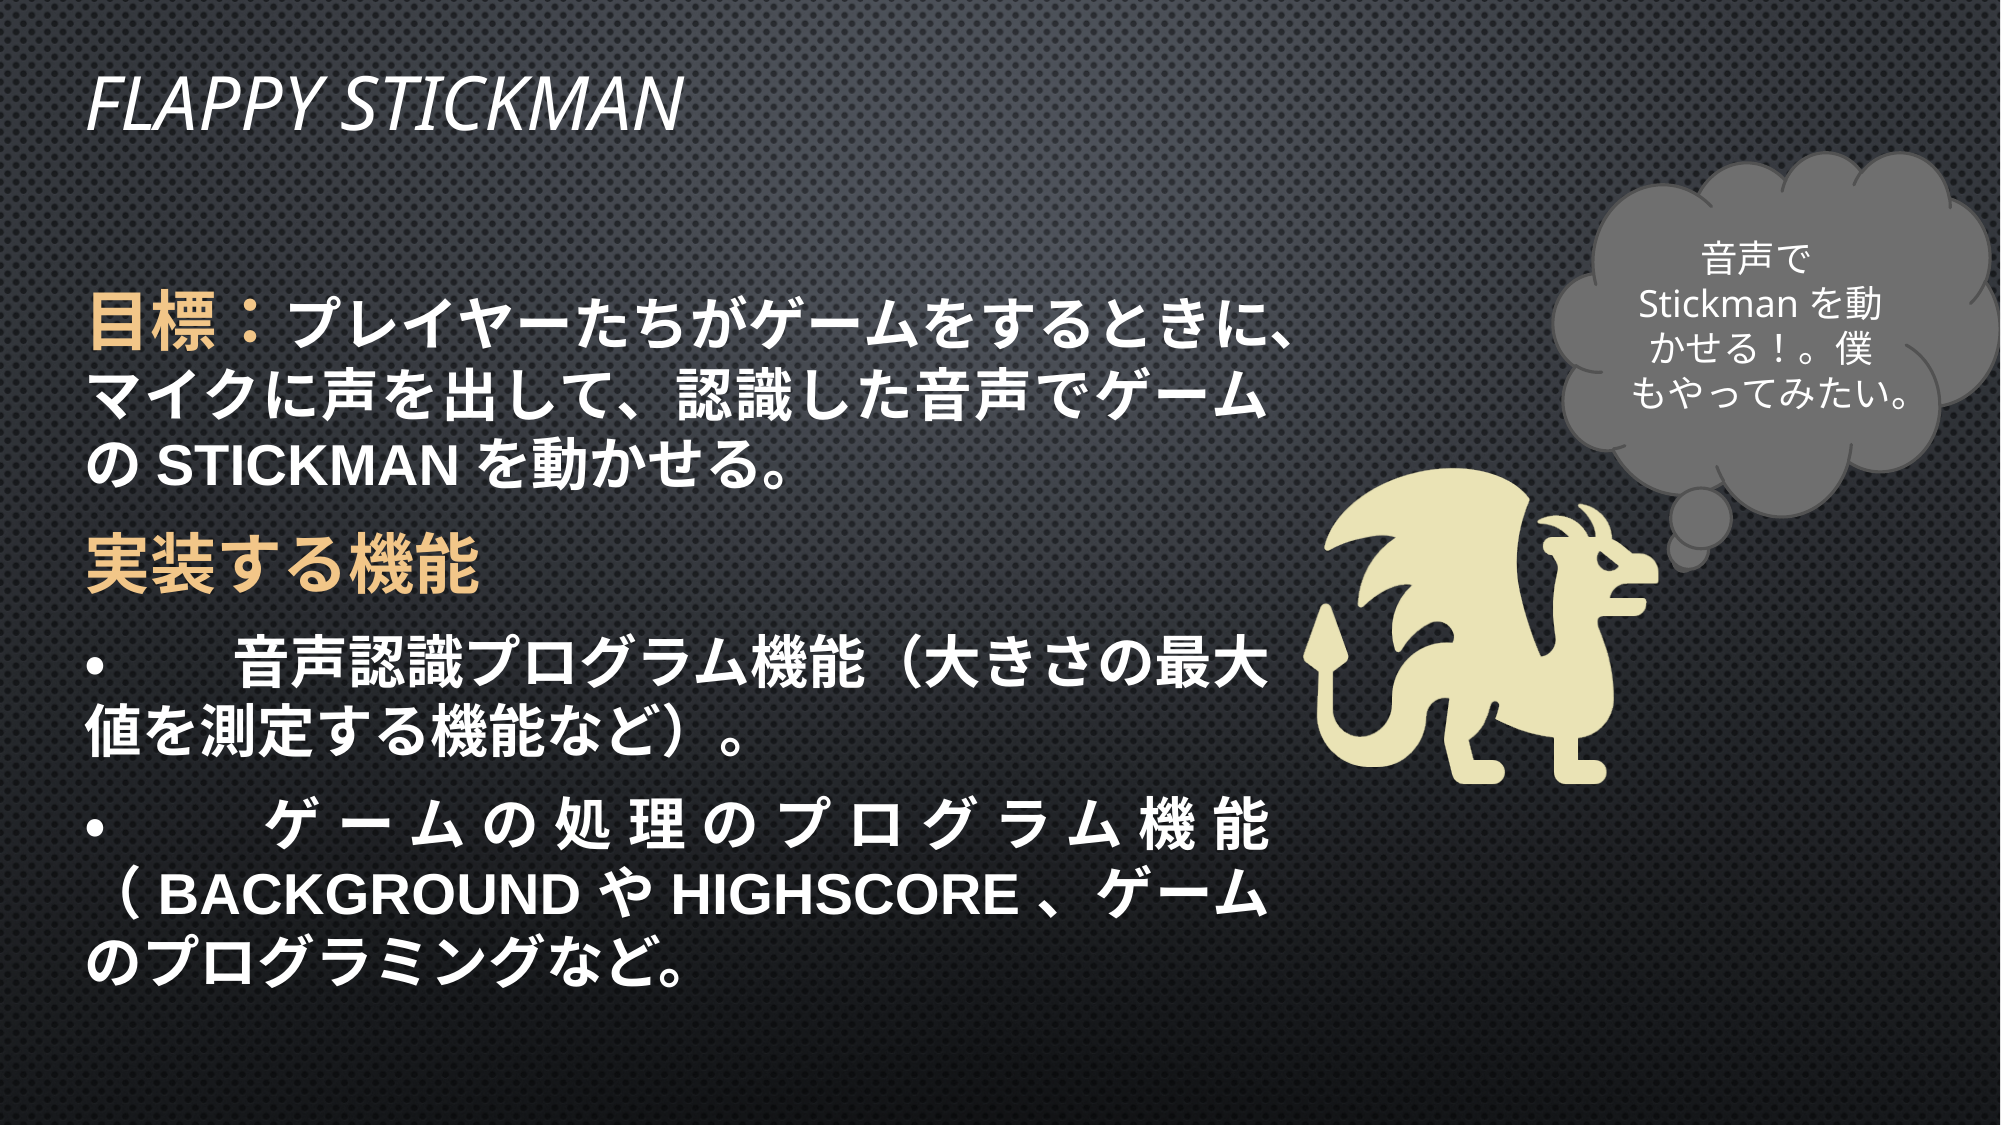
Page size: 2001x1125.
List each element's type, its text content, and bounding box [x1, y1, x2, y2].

list 目標：プレイヤーたちがゲームをするときに、マイクに声を出して、認識した音声でゲームのstickmanを動かせる。 実装する機能 • 音声認識プログラム機能（大きさの最大値を測定する機能など）。 • ゲームの処理のプログラム機能（backgroundやhighscore、ゲームのプログラミングなど。 [69, 272, 1286, 1008]
title Flappy Stickman [69, 41, 1695, 160]
picture [1285, 430, 1677, 821]
text_box 音声でStickmanを動かせる！。僕もやってみたい。 [1551, 151, 2000, 573]
